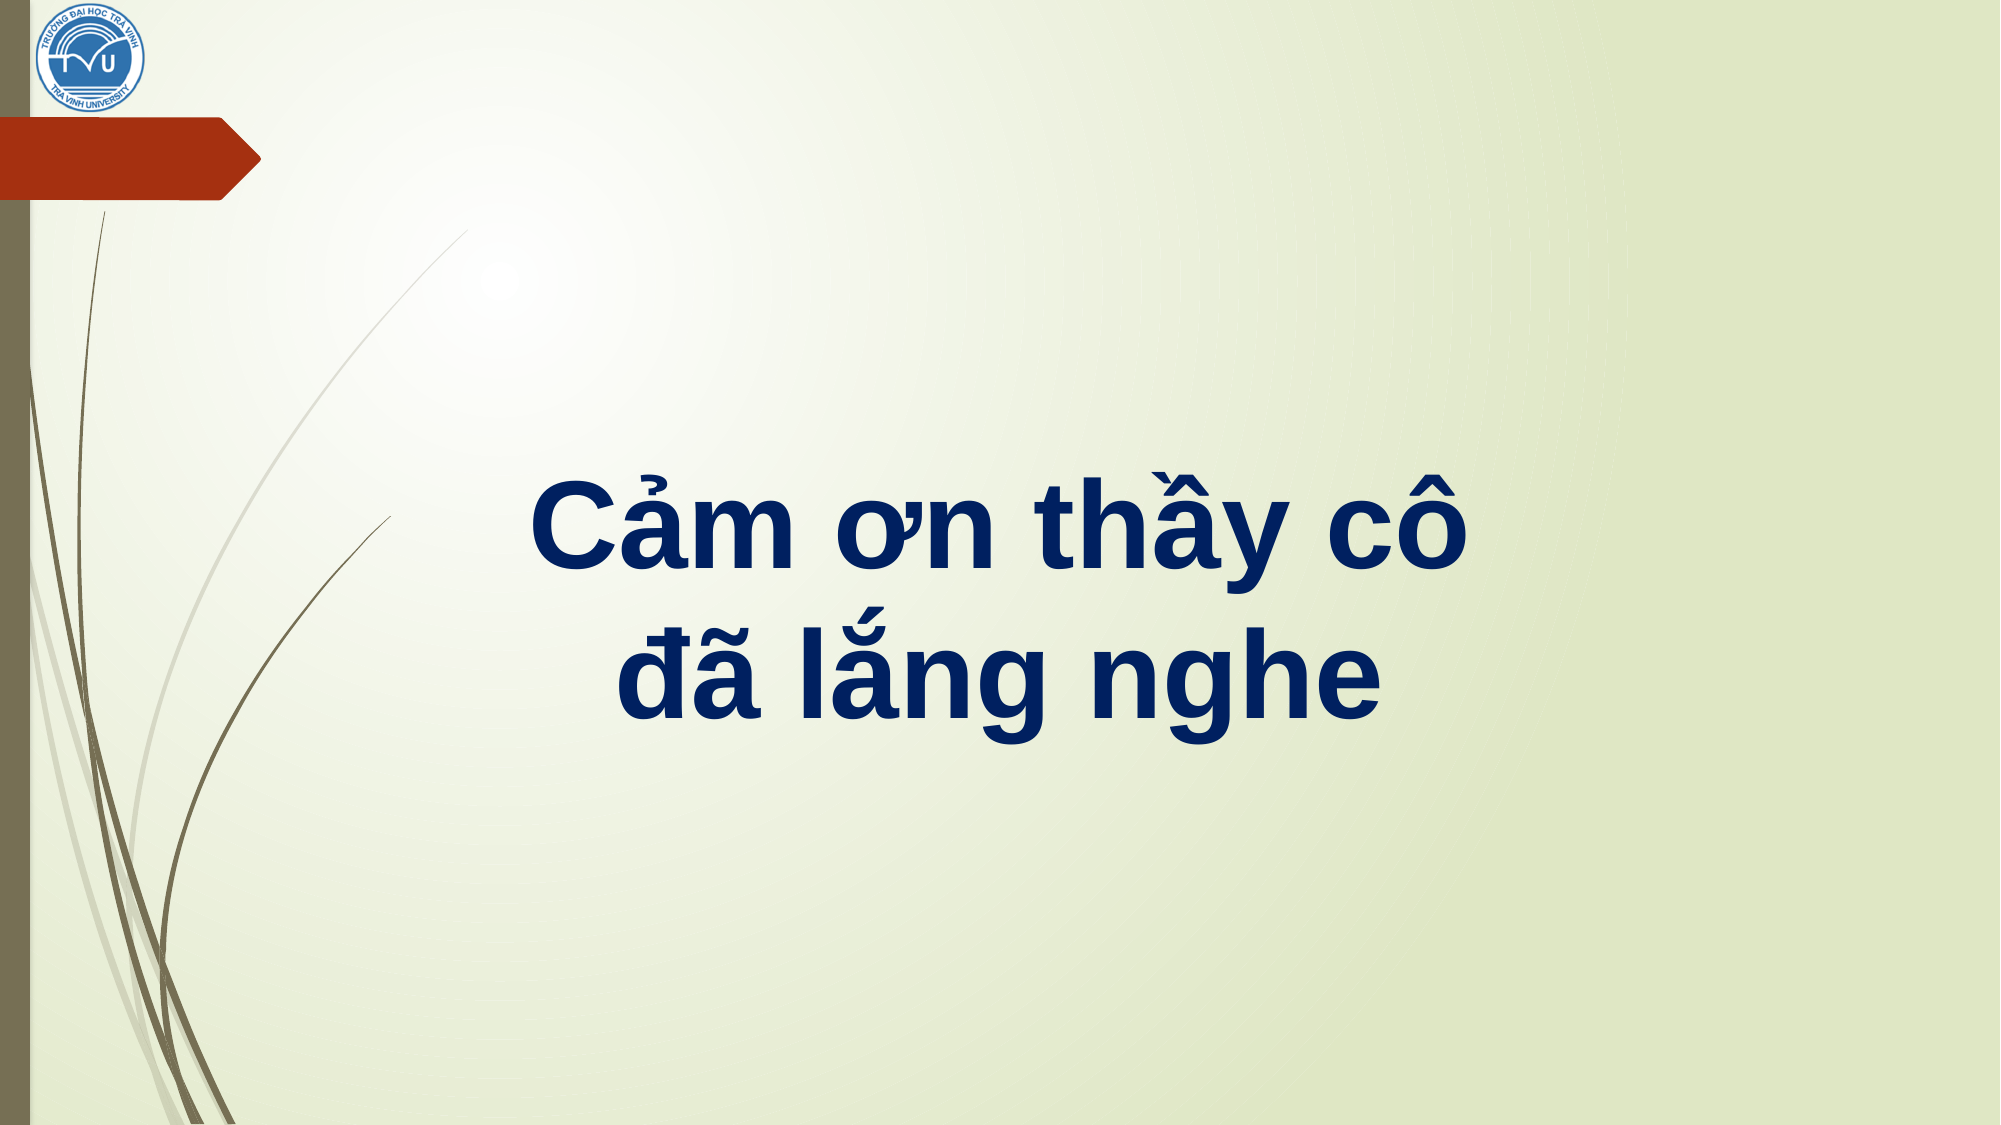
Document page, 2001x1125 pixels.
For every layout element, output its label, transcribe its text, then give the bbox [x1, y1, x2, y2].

text_box Cảm ơn thầy cô đã lắng nghe [481, 436, 1519, 563]
picture [31, 0, 148, 117]
